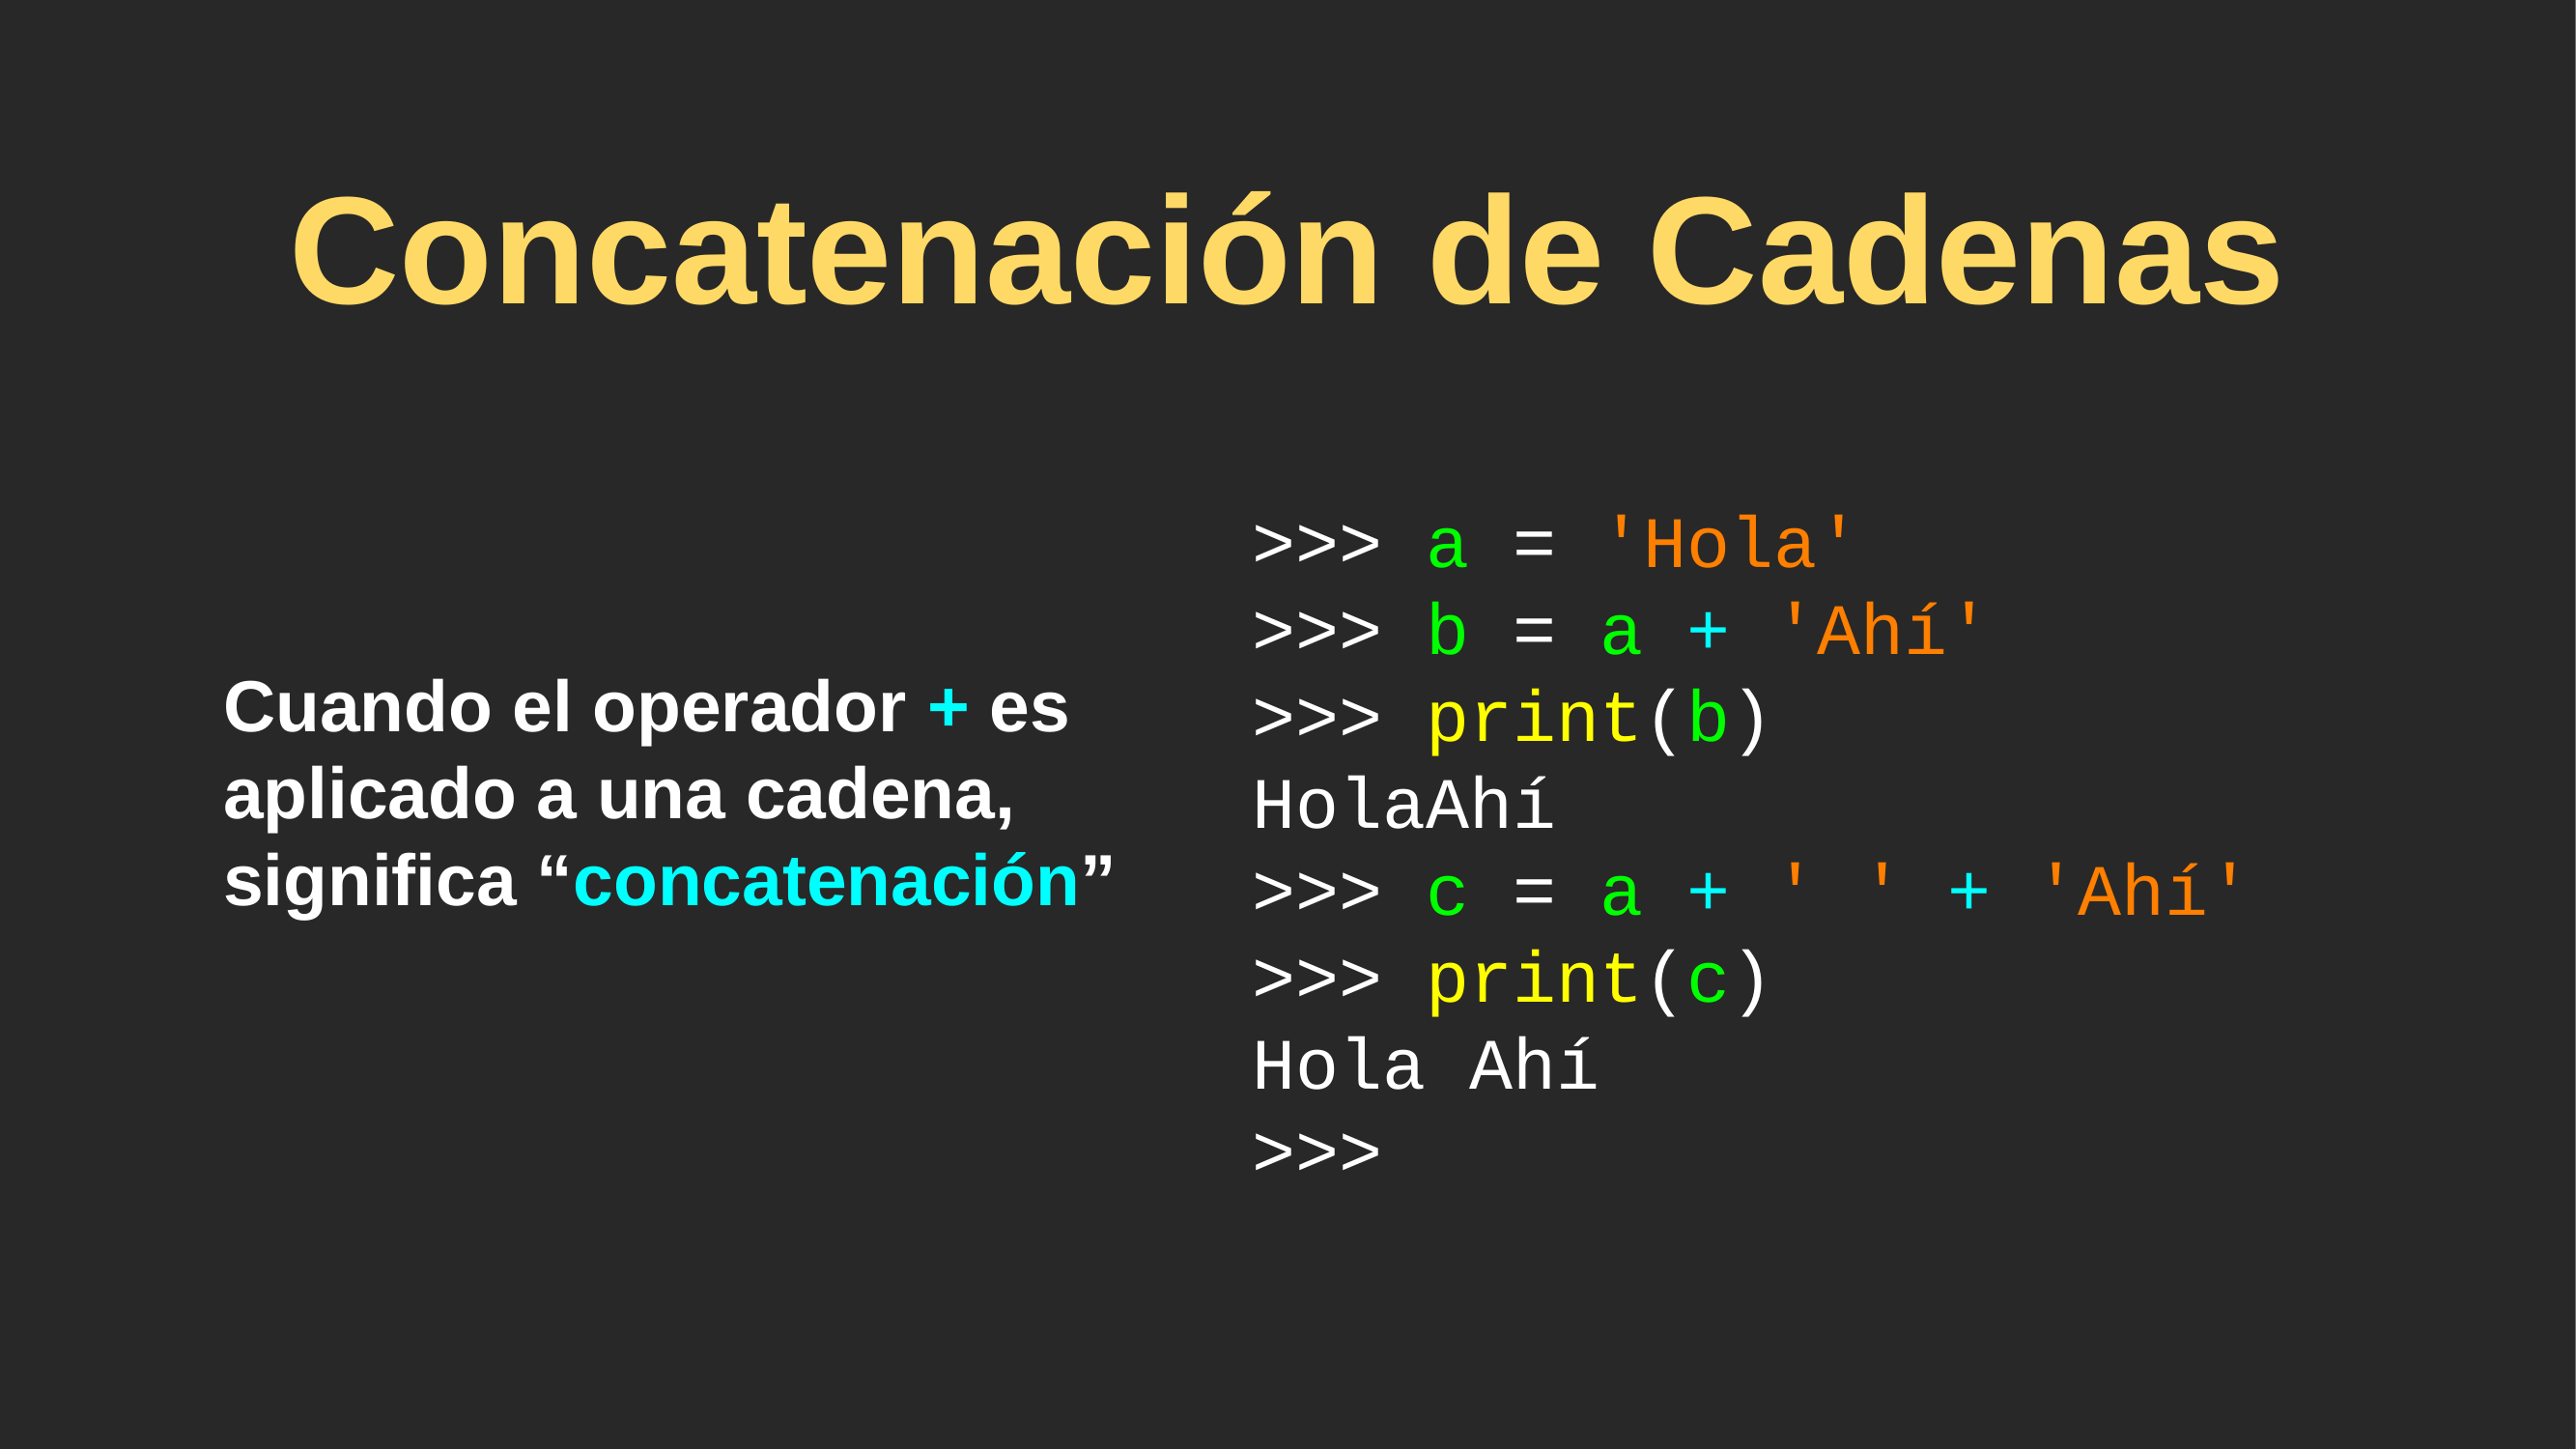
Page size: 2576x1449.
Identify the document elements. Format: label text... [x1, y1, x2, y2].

text_box >>> a = 'Hola' >>> b = a + 'Ahí' >>> print(b) HolaAhí >>> c = a + ' ' + 'Ahí' >>> print(c) Hola Ahí >>> [1251, 491, 2391, 1194]
title Concatenación de Cadenas [99, 143, 2476, 342]
list Cuando el operador + es aplicado a una cadena, significa “concatenación” [183, 412, 1144, 1167]
